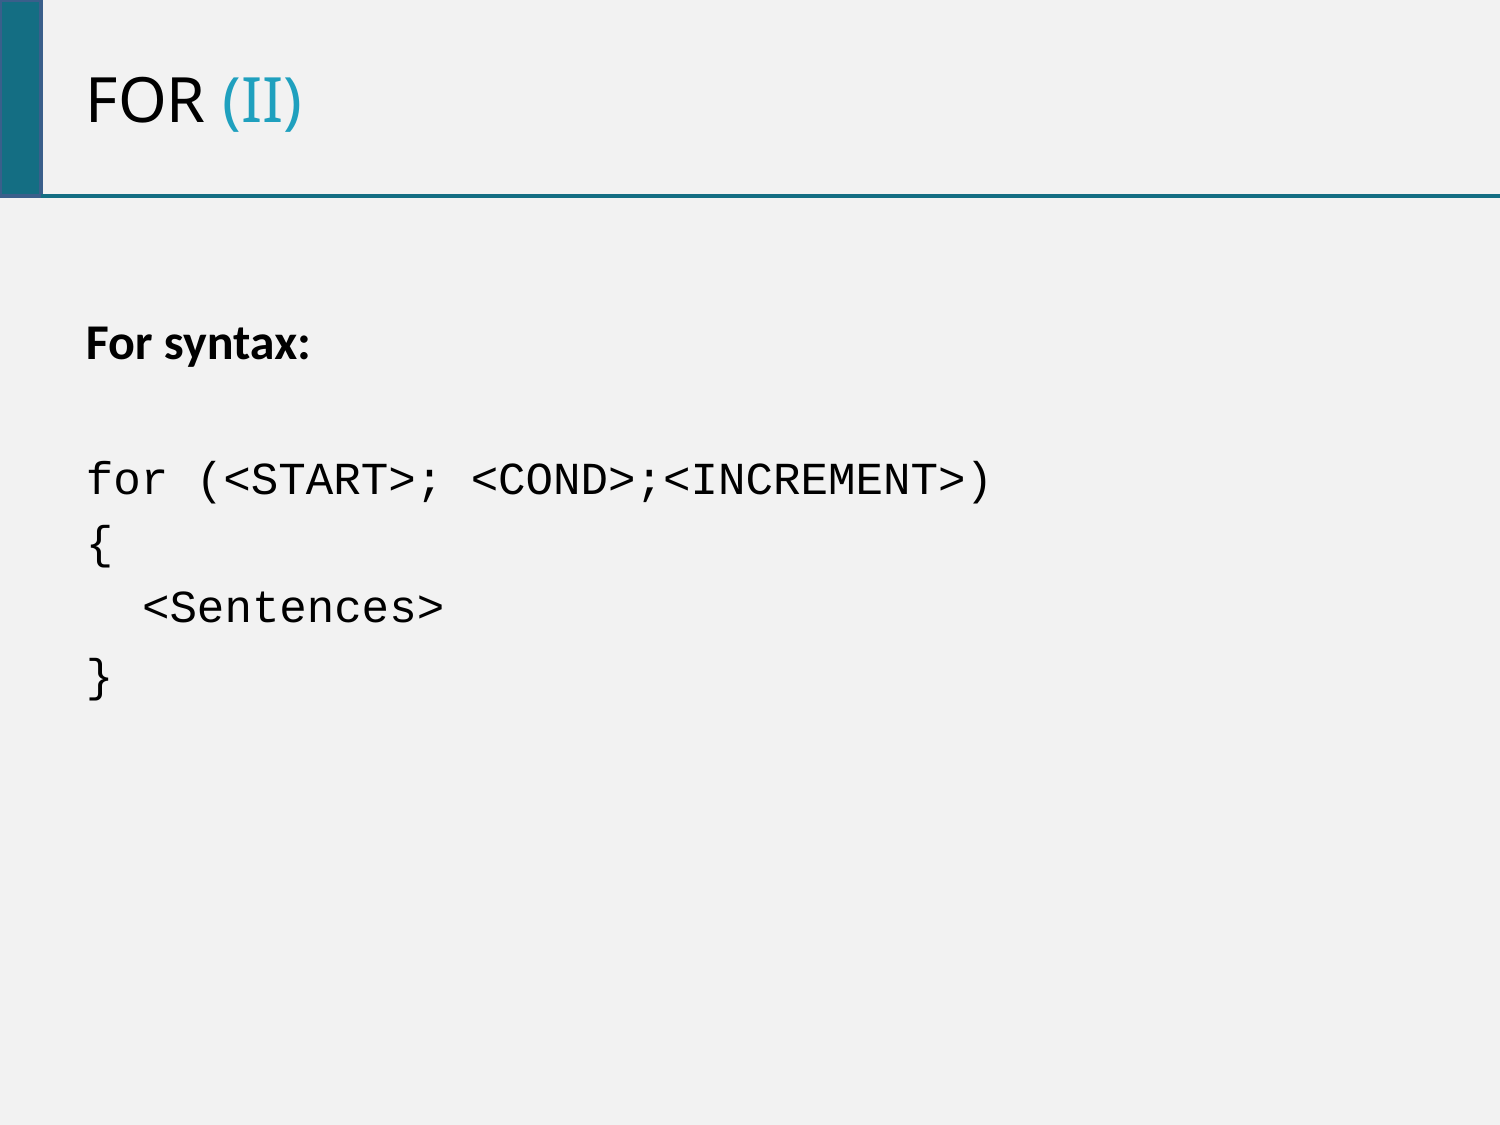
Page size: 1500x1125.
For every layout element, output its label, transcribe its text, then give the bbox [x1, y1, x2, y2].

text_box [0, 0, 43, 198]
text_box For (ii) [70, 0, 1294, 194]
list For syntax: for (<START>; <COND>;<INCREMENT>) { <Sentences> } [70, 231, 1430, 1088]
